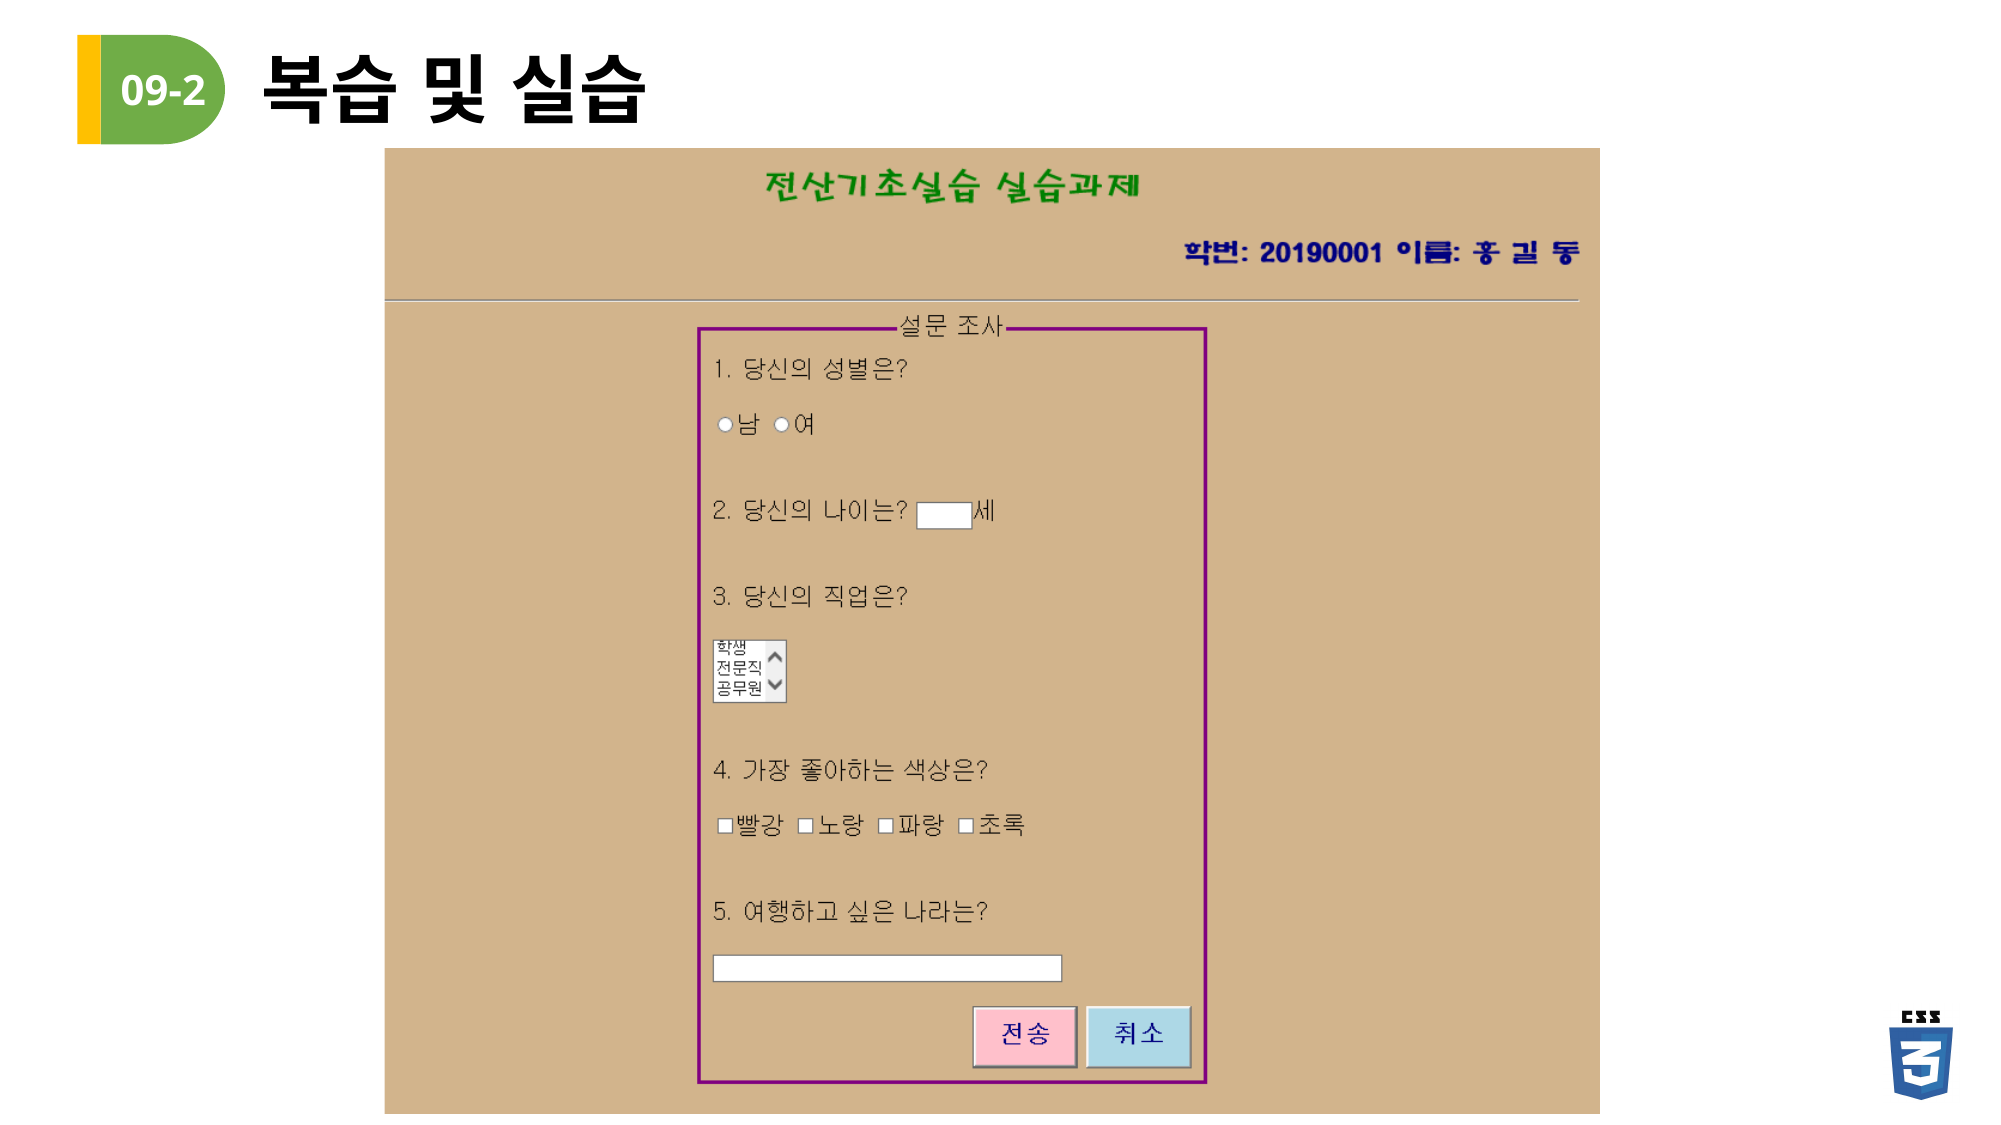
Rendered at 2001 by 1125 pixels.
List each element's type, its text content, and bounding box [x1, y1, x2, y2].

text_box 09-2 [105, 56, 233, 122]
title 복습 및 실습 [246, 38, 1739, 149]
picture [1883, 1003, 1960, 1103]
picture [384, 148, 1603, 1114]
